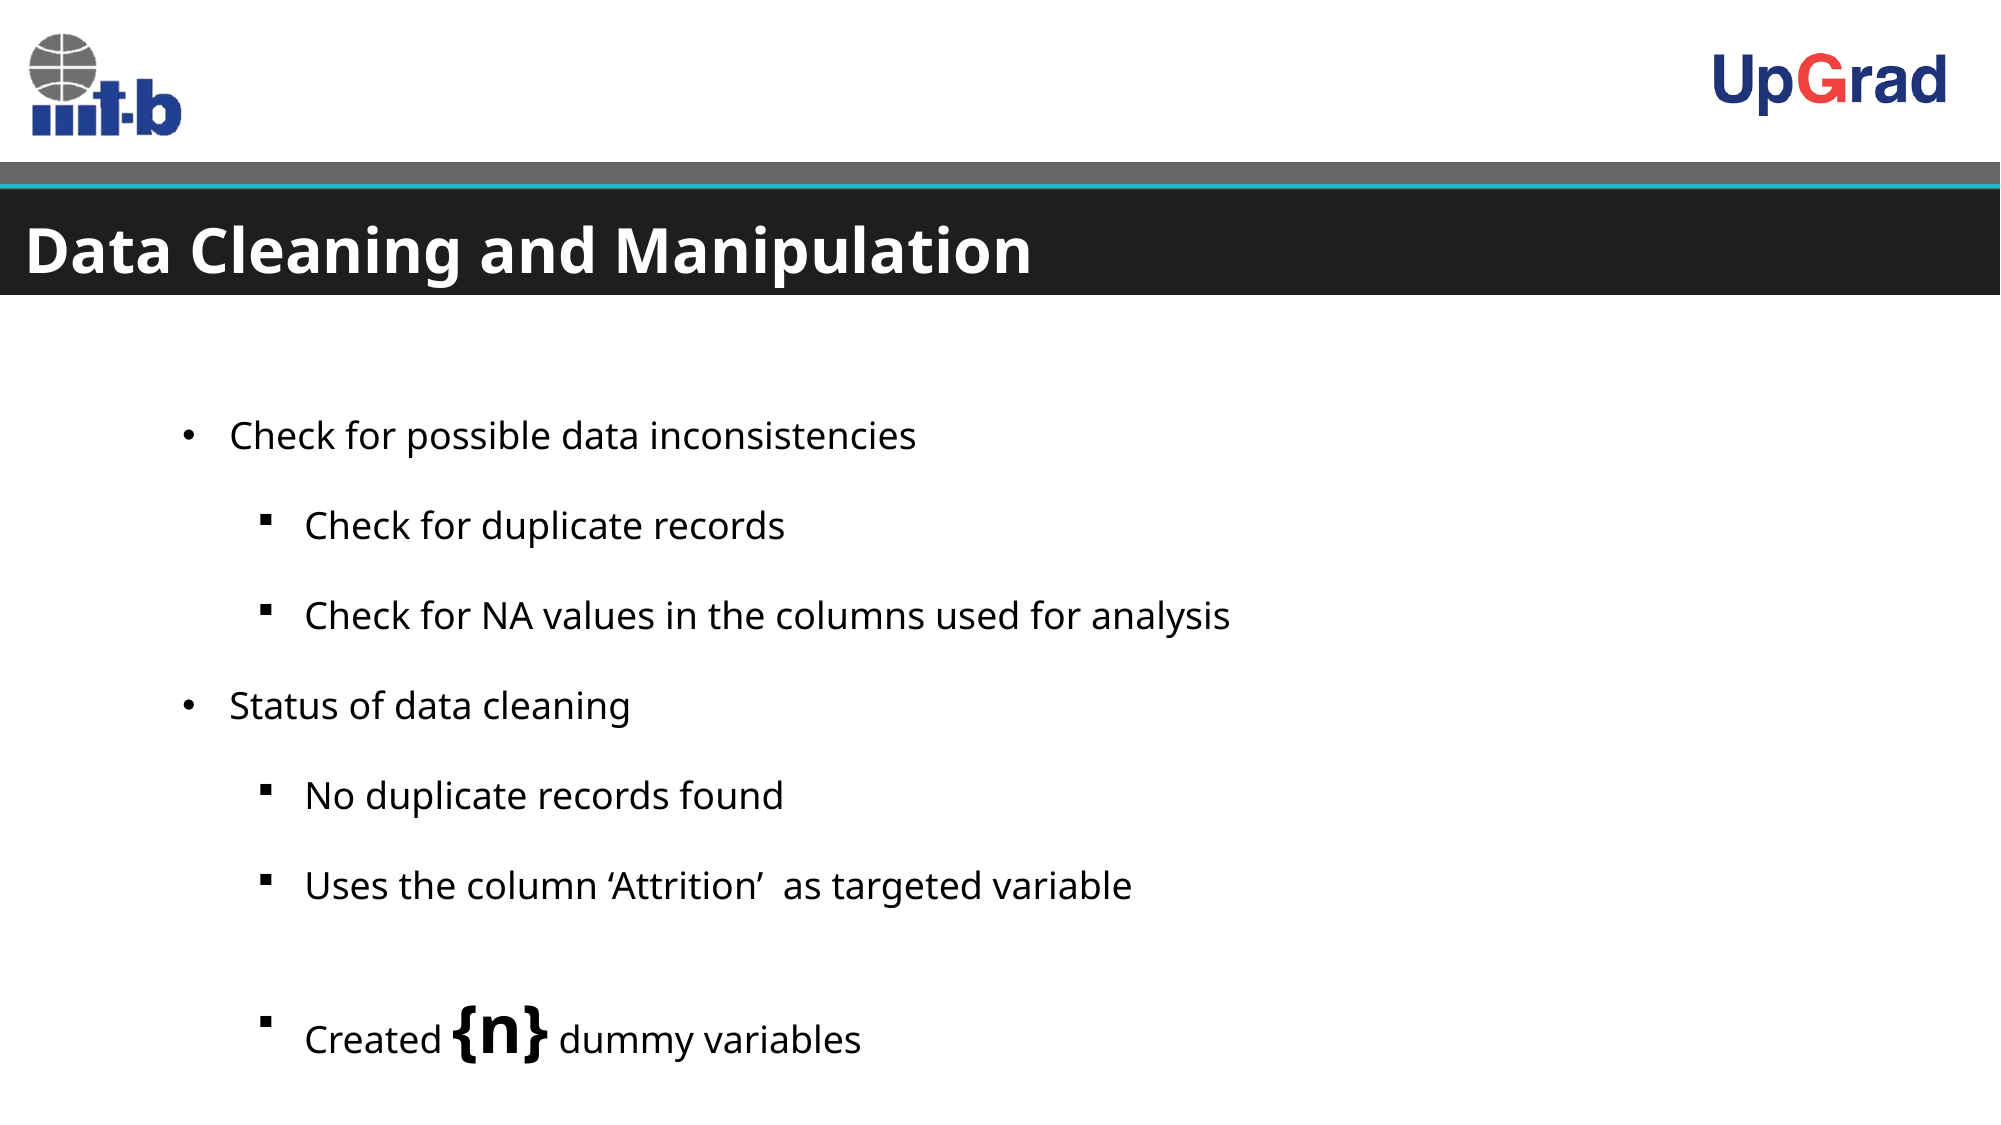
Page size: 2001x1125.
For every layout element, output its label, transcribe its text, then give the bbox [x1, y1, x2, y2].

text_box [0, 162, 2000, 295]
text_box Check for possible data inconsistencies Check for duplicate records Check for NA values in the columns used for analysis Status of data cleaning No duplicate records found Uses the column ‘Attrition’ as targeted variable Created {n} dummy variables [167, 359, 1738, 1125]
picture [1714, 53, 1952, 116]
picture [0, 29, 208, 162]
